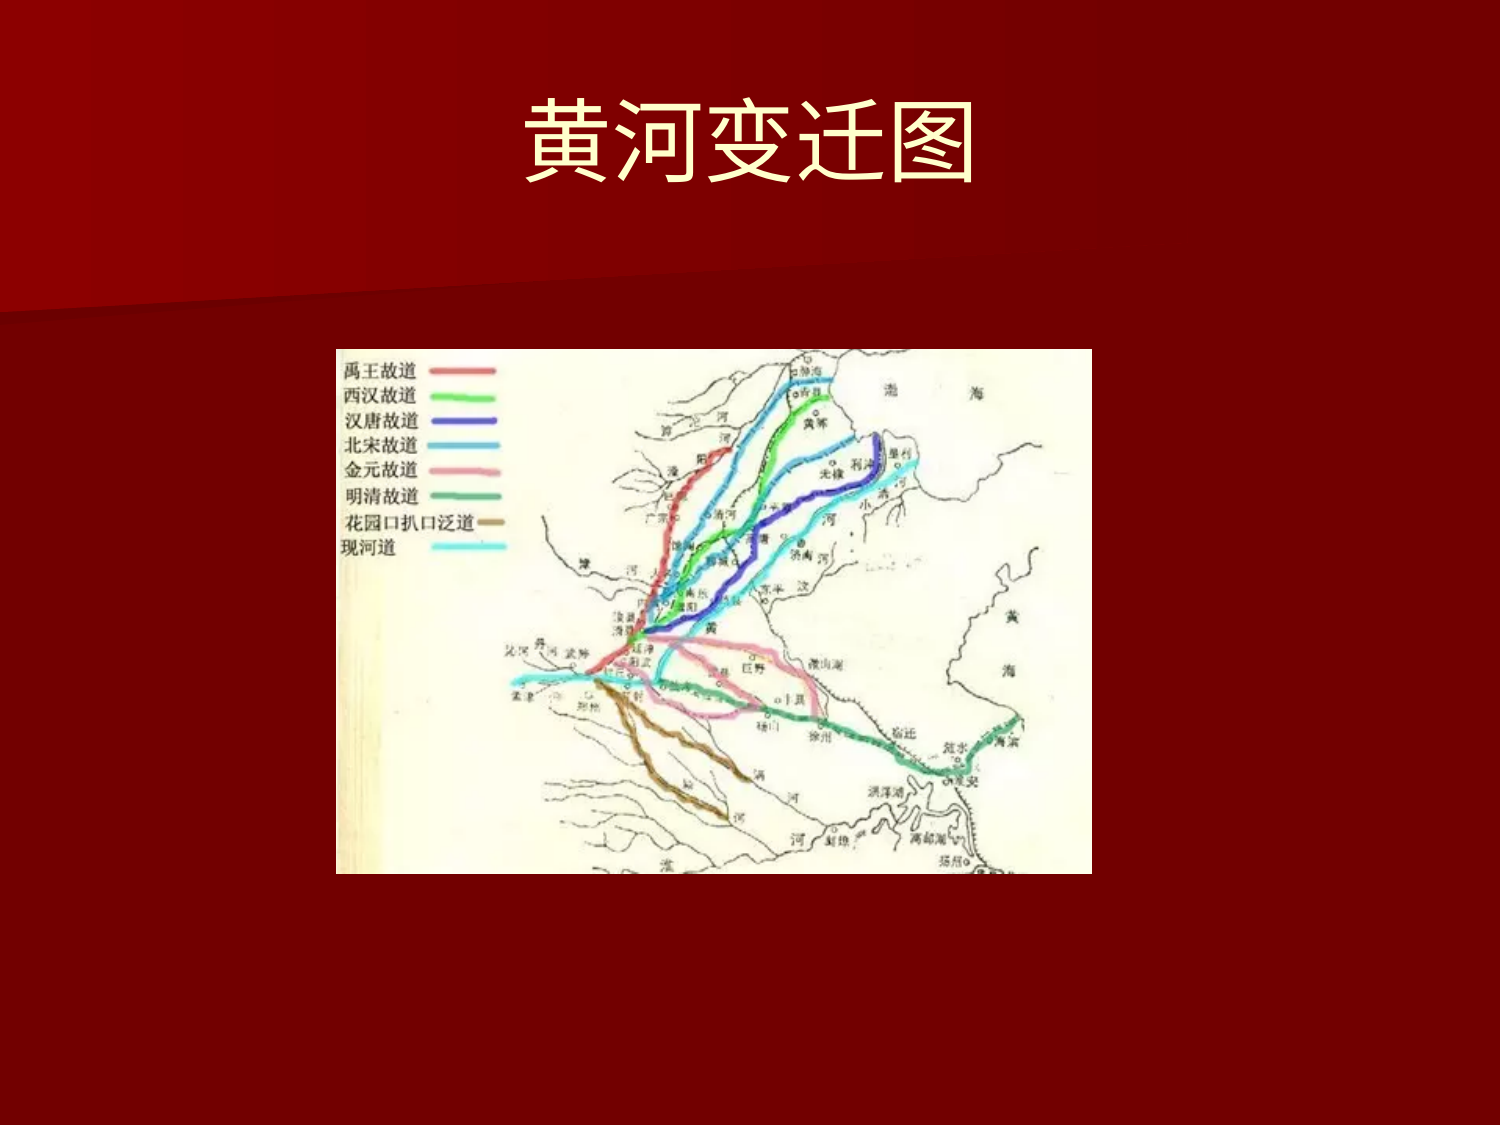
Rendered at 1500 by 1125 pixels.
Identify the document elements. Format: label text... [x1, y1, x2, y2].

title 黄河变迁图 [74, 44, 1426, 233]
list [336, 349, 1092, 874]
